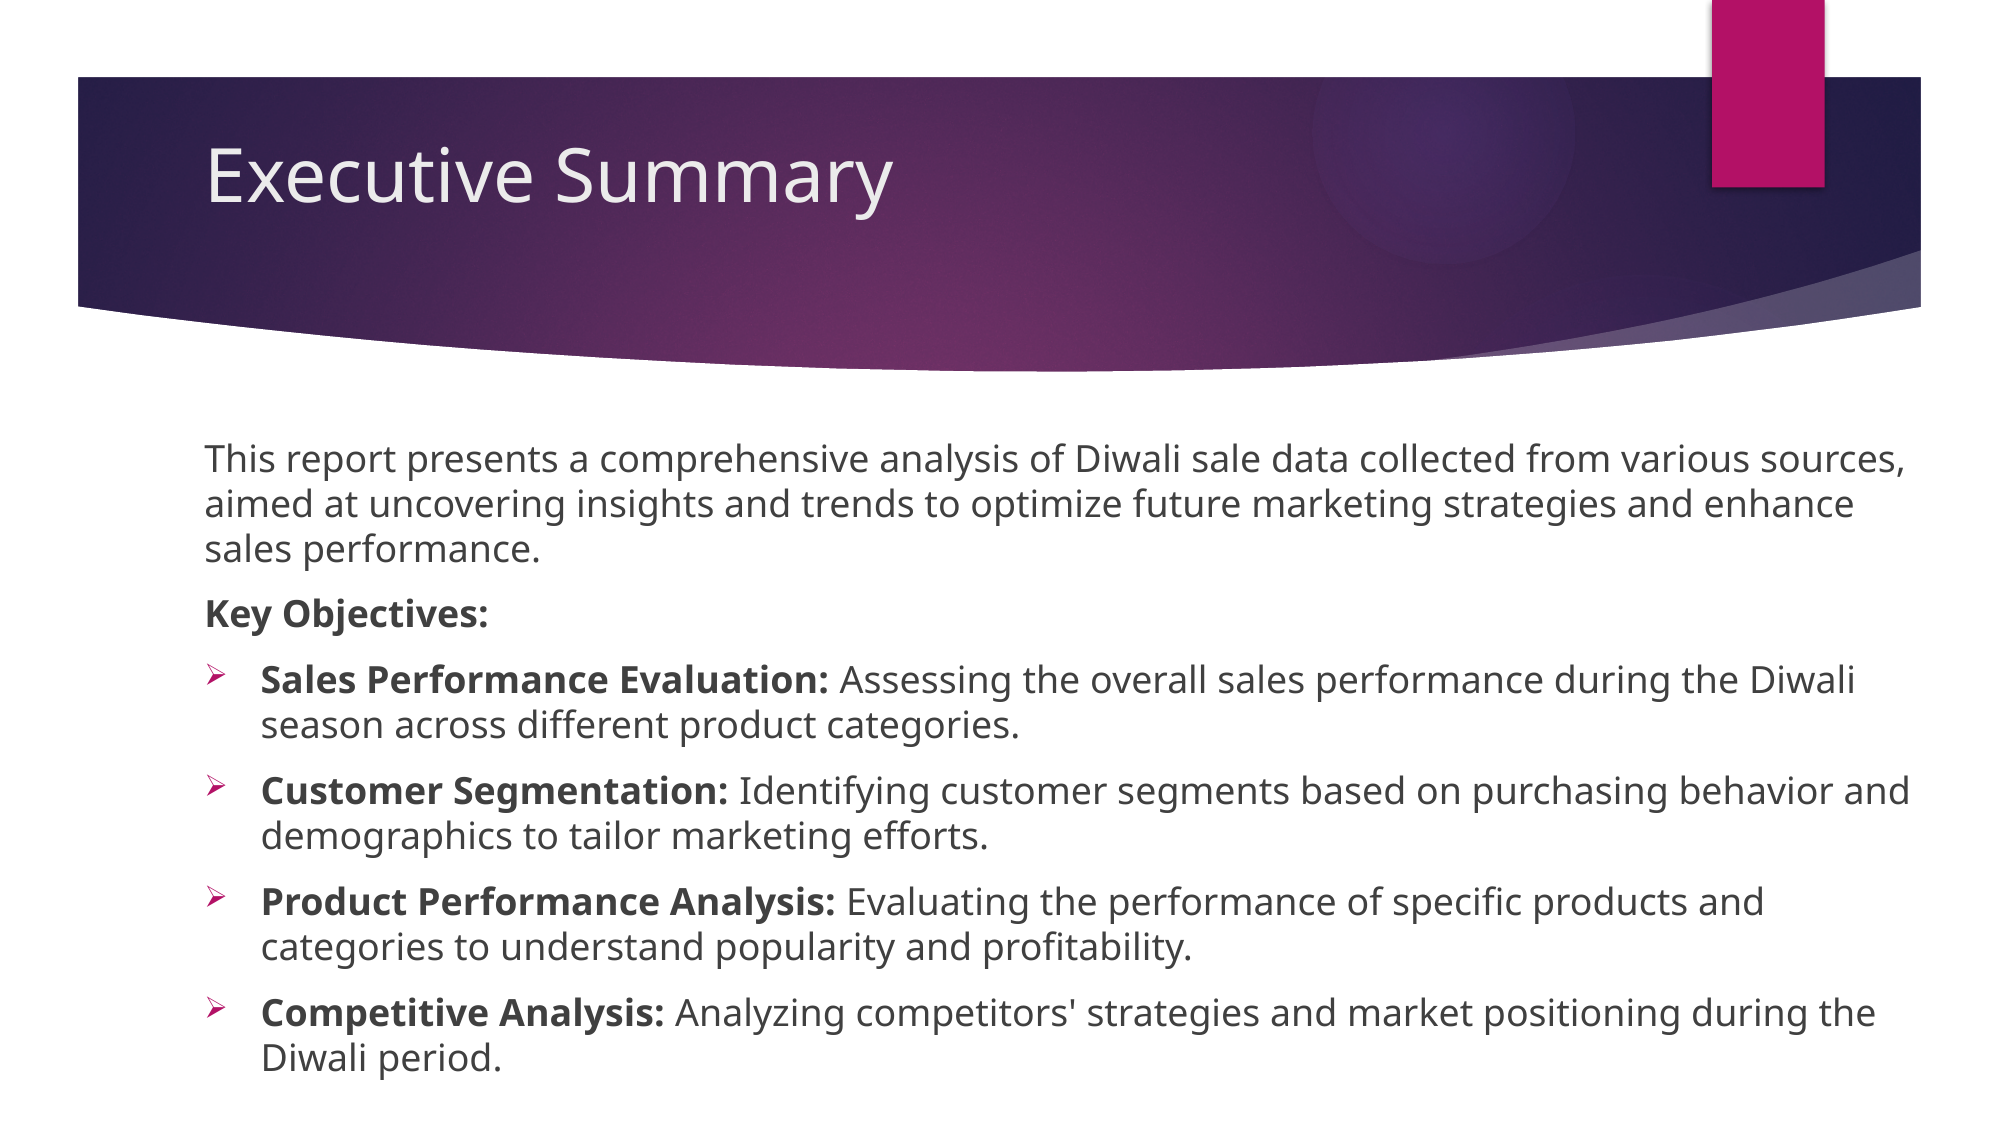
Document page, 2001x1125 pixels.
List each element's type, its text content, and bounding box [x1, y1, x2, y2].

list This report presents a comprehensive analysis of Diwali sale data collected from various sources, aimed at uncovering insights and trends to optimize future marketing strategies and enhance sales performance. Key Objectives: Sales Performance Evaluation: Assessing the overall sales performance during the Diwali season across different product categories. Customer Segmentation: Identifying customer segments based on purchasing behavior and demographics to tailor marketing efforts. Product Performance Analysis: Evaluating the performance of specific products and categories to understand popularity and profitability. Competitive Analysis: Analyzing competitors' strategies and market positioning during the Diwali period. [189, 427, 1942, 1087]
title Executive Summary [189, 159, 1627, 276]
